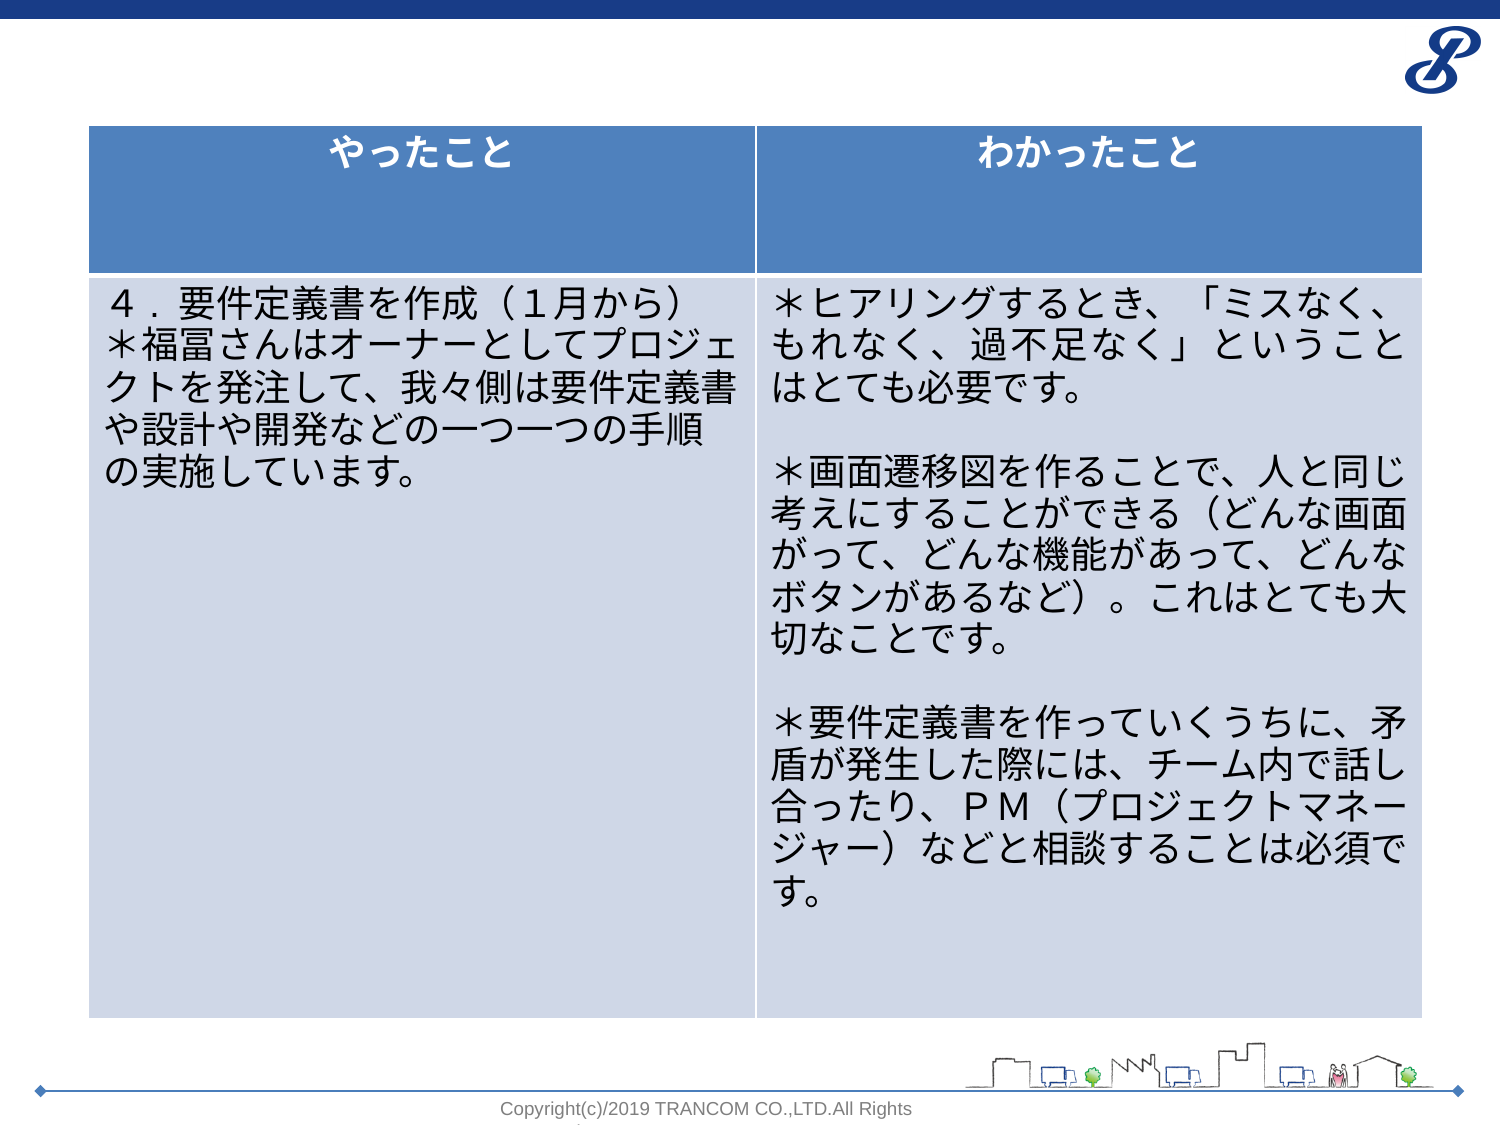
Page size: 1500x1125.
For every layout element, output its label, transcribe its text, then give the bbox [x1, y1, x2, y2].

picture [1405, 26, 1481, 94]
table_cell ４. 要件定義書を作成（１月から） ＊福冨さんはオーナーとしてプロジェクトを発注して、我々側は要件定義書や設計や開発などの一つ一つの手順の実施しています。 [89, 278, 755, 1018]
picture [965, 1042, 1434, 1088]
table_cell ＊ヒアリングするとき、「ミスなく、もれなく、過不足なく」ということはとても必要です。 ＊画面遷移図を作ることで、人と同じ考えにすることができる（どんな画面がって、どんな機能があって、どんなボタンがあるなど）。これはとても大切なことです。 ＊要件定義書を作っていくうちに、矛盾が発生した際には、チーム内で話し合ったり、ＰＭ（プロジェクトマネージャー）などと相談することは必須です。 [757, 278, 1422, 1018]
table_header やったこと [89, 126, 755, 273]
table_header わかったこと [757, 126, 1422, 273]
